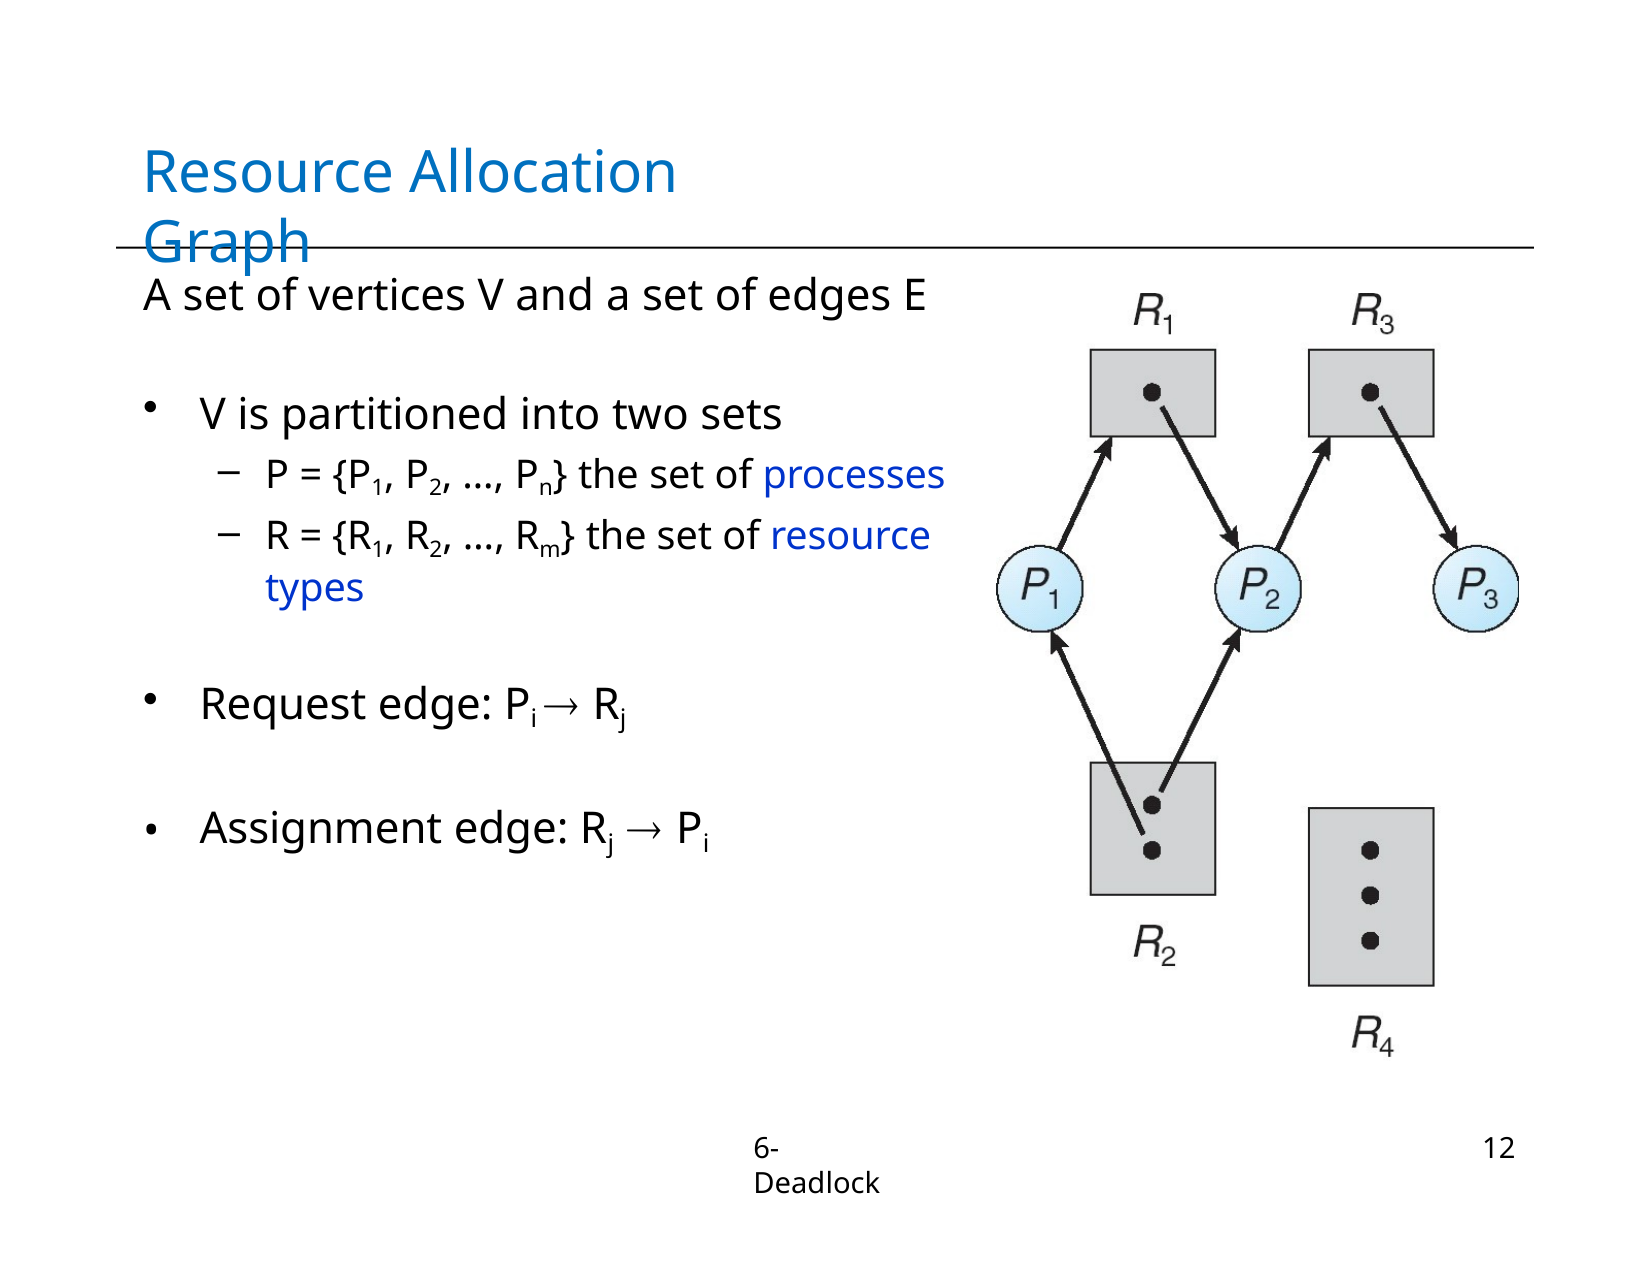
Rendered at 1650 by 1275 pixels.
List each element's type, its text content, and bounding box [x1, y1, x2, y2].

picture [995, 293, 1520, 1061]
title Resource Allocation Graph [140, 132, 821, 264]
slide_number 12 [1475, 1127, 1521, 1275]
footer 6-Deadlock [751, 1127, 900, 1275]
text_box A set of vertices V and a set of edges E V is partitioned into two sets P = {P1, P2, …, Pn} the set of processes R = {R1, R2, …, Rm} the set of resource types Request edge: Pi  Rj Assignment edge: Rj  Pi [130, 264, 971, 858]
